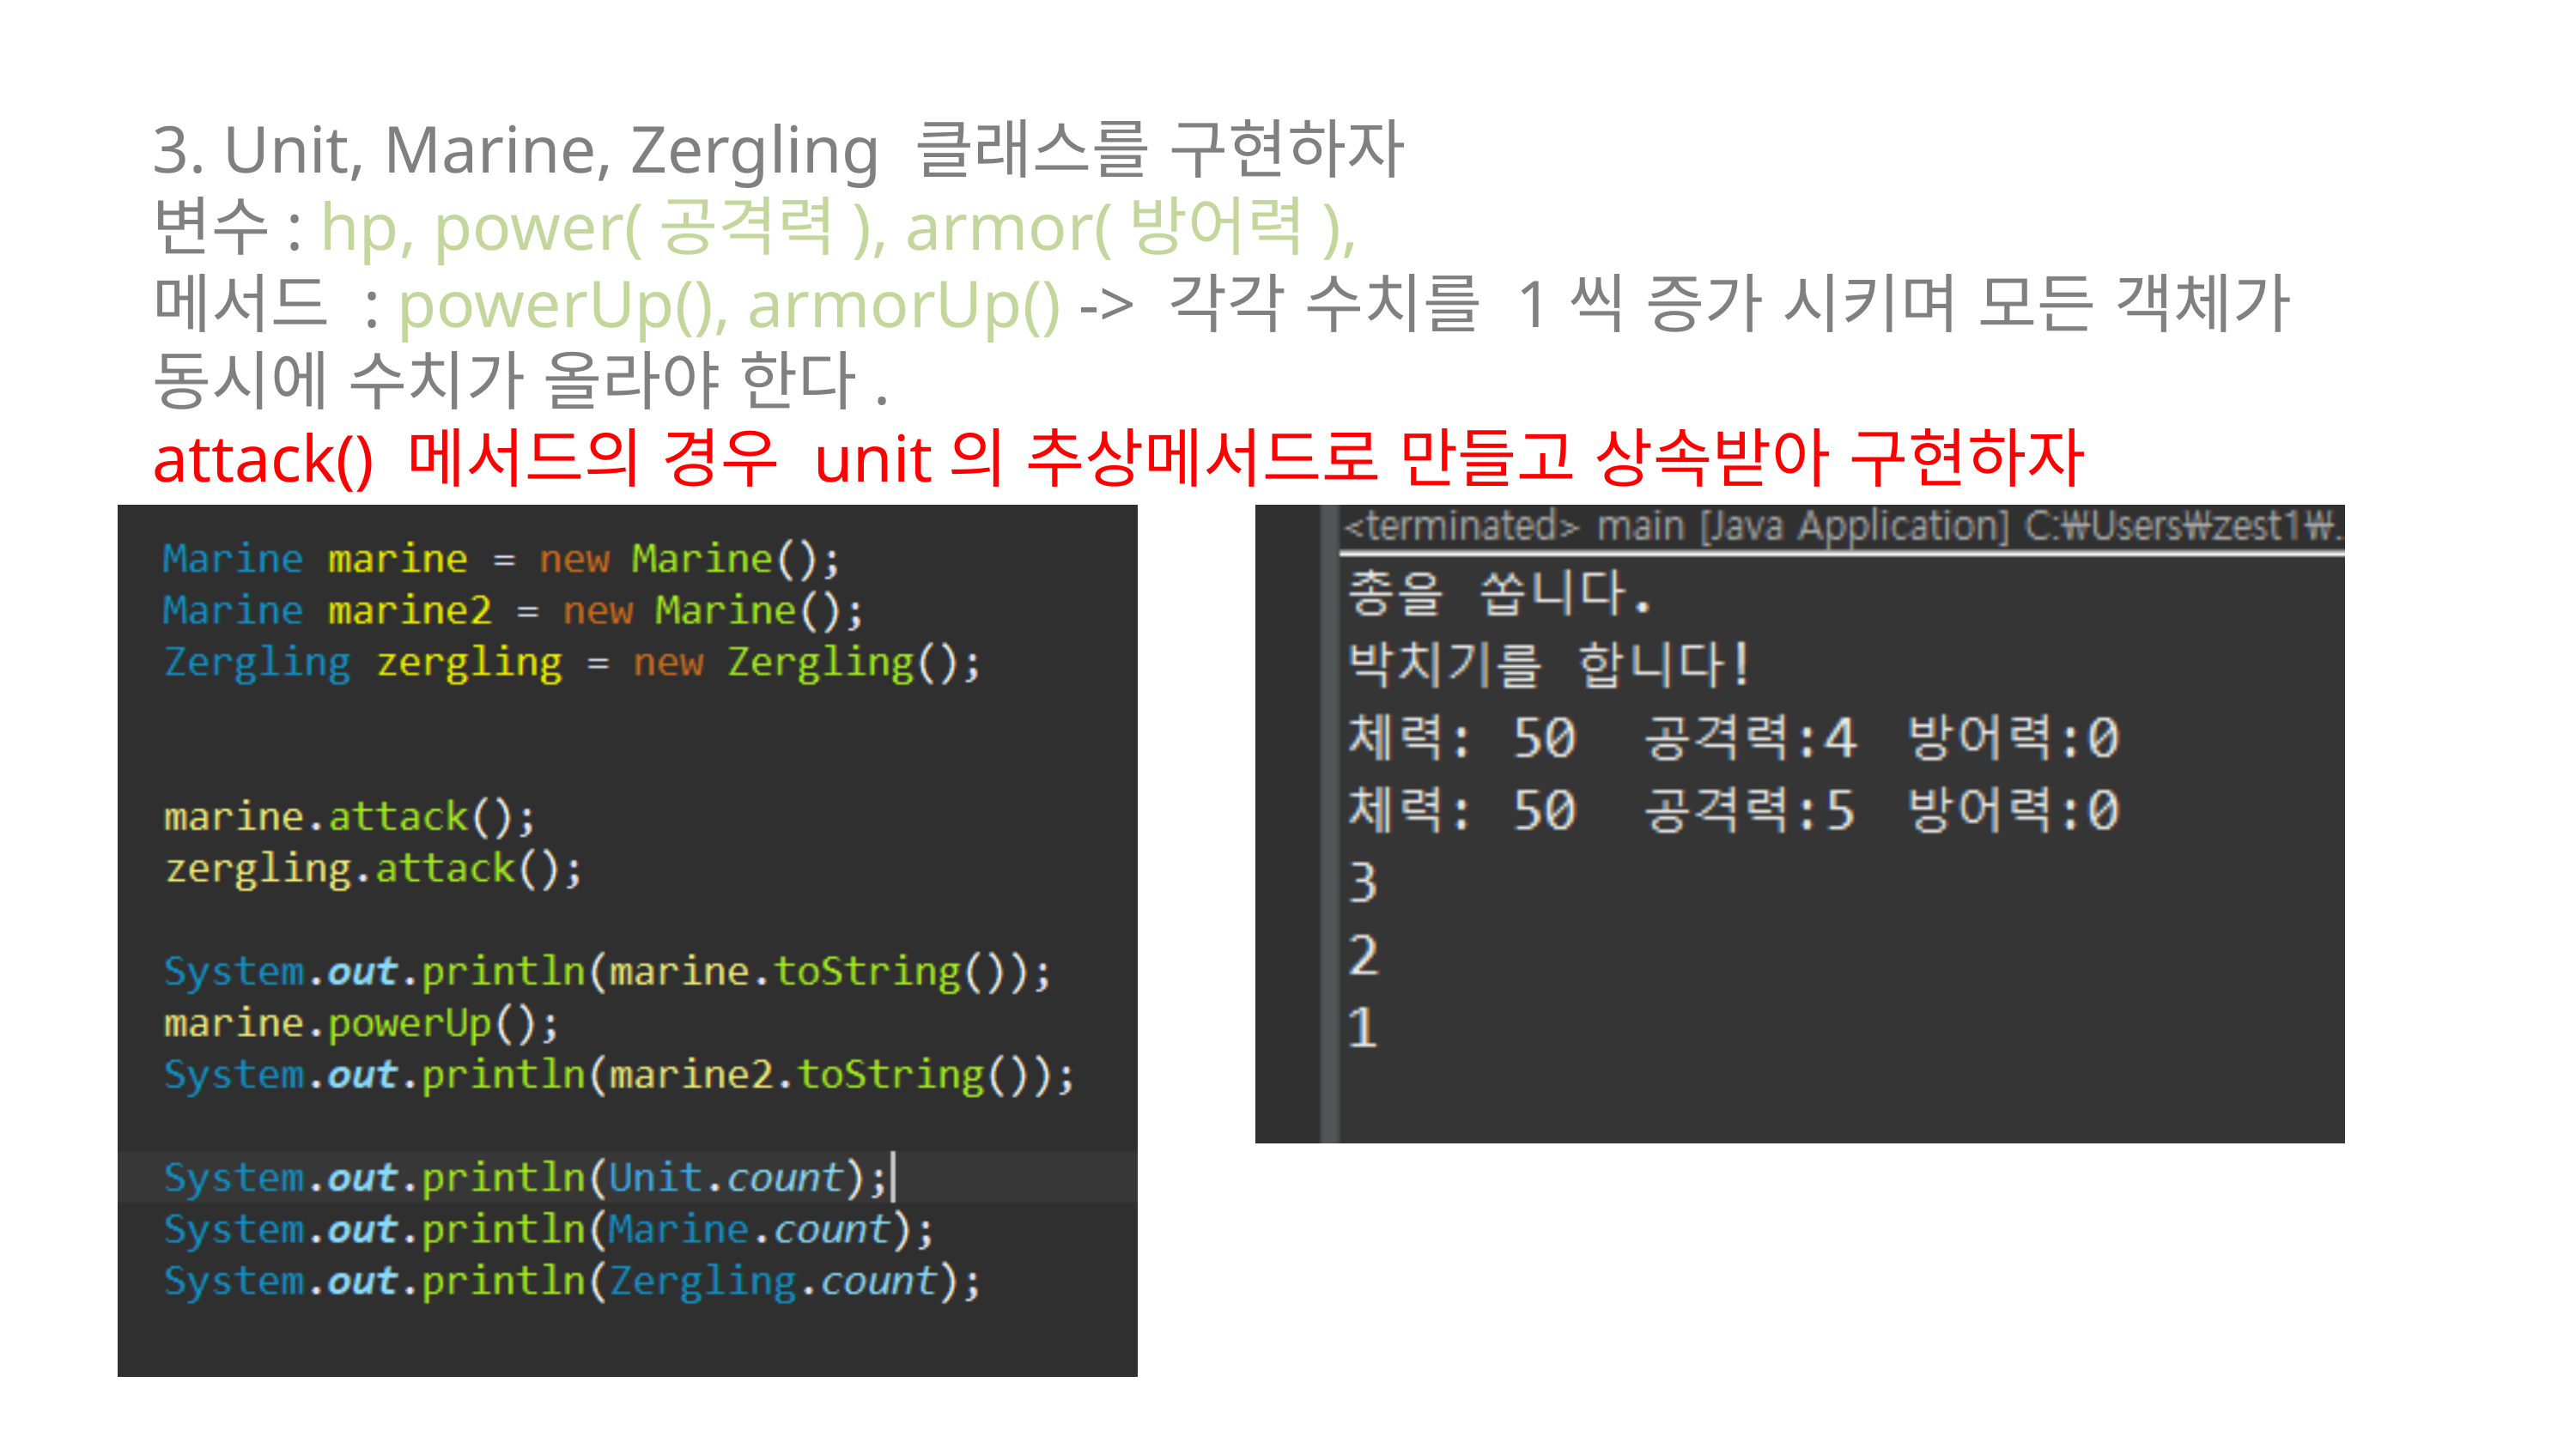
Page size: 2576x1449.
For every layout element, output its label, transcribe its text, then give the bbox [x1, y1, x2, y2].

picture [1255, 505, 2345, 1143]
picture [118, 504, 1139, 1377]
text_box 3. Unit, Marine, Zergling 클래스를 구현하자 변수: hp, power(공격력), armor(방어력), 메서드 : powerUp(), armorUp() -> 각각 수치를 1씩 증가 시키며 모든 객체가 동시에 수치가 올라야 한다. attack() 메서드의 경우 unit의 추상메서드로 만들고 상속받아 구현하자 [139, 101, 2415, 501]
